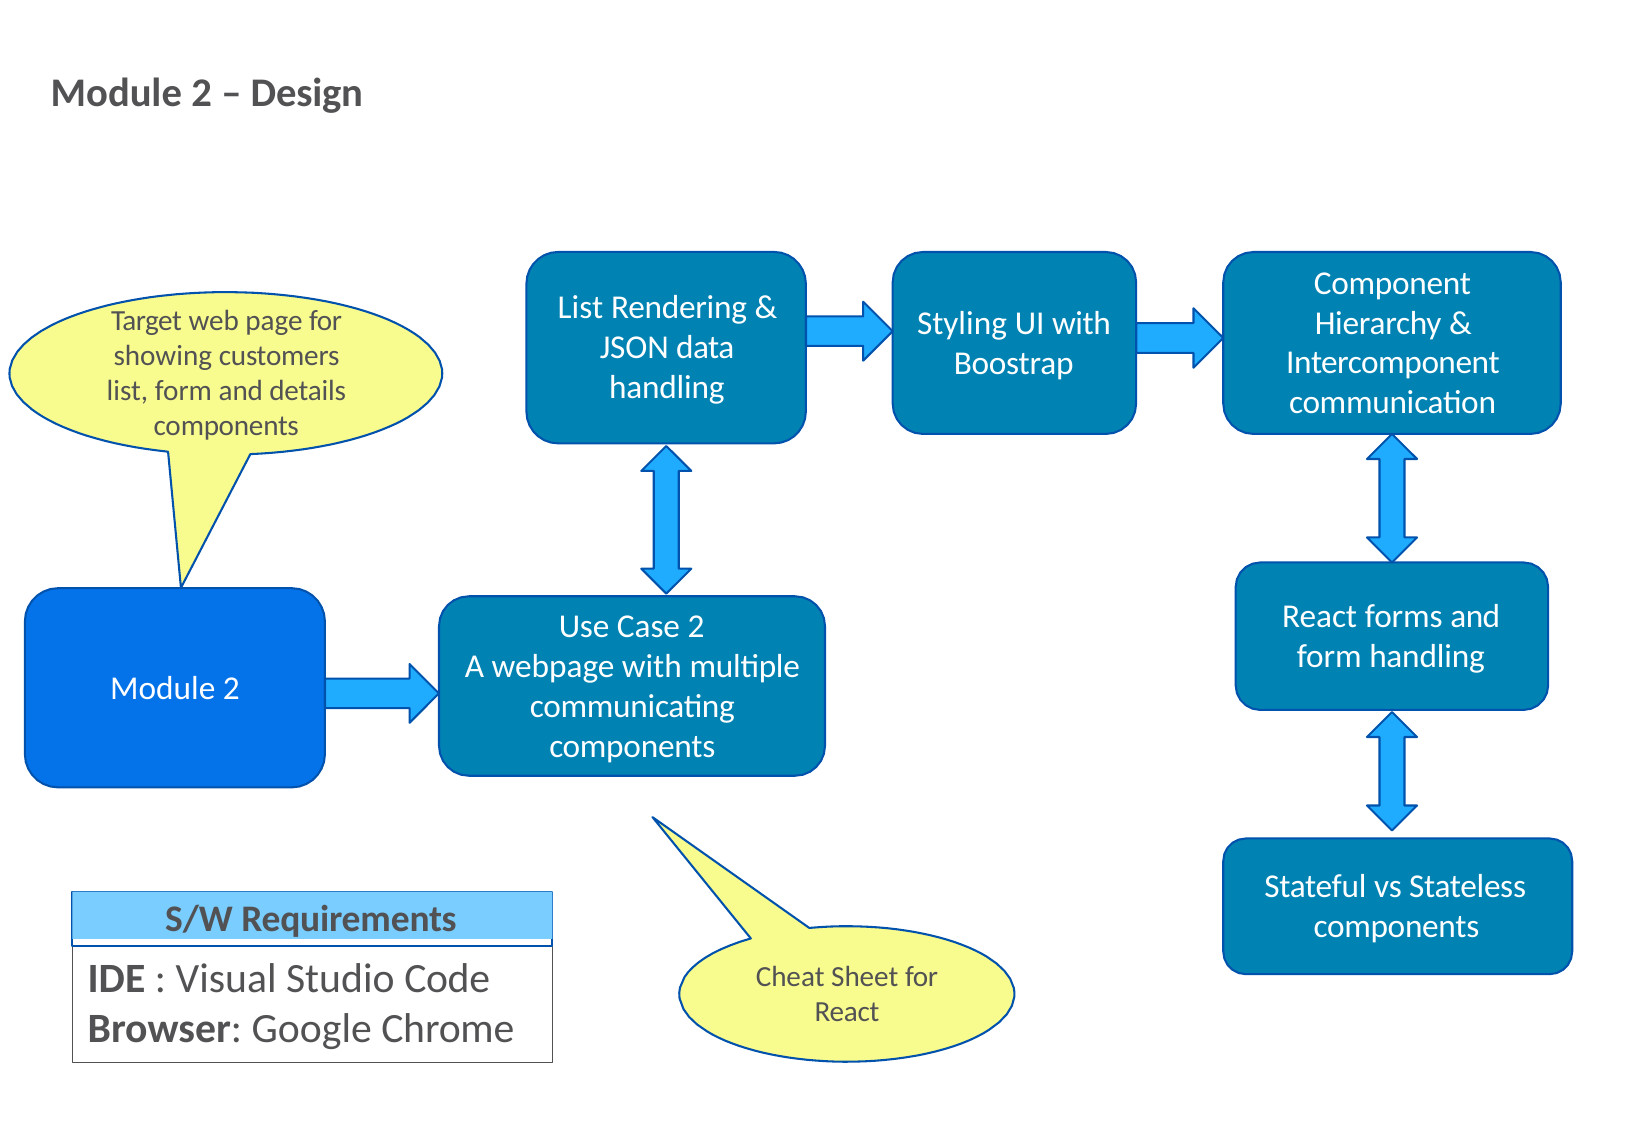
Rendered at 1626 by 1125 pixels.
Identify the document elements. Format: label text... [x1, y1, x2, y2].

text_box [72, 1052, 553, 1063]
text_box Module 2 – Design [48, 64, 367, 115]
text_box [323, 432, 1419, 832]
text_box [891, 250, 1138, 299]
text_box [525, 250, 808, 431]
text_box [23, 598, 318, 789]
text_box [1221, 837, 1574, 976]
text_box S/W Requirements [72, 891, 553, 939]
text_box [72, 939, 553, 946]
text_box IDE : Visual Studio Code Browser: Google Chrome [72, 948, 553, 1052]
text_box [1221, 250, 1562, 436]
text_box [651, 841, 1016, 1064]
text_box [8, 290, 444, 590]
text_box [804, 300, 1550, 712]
